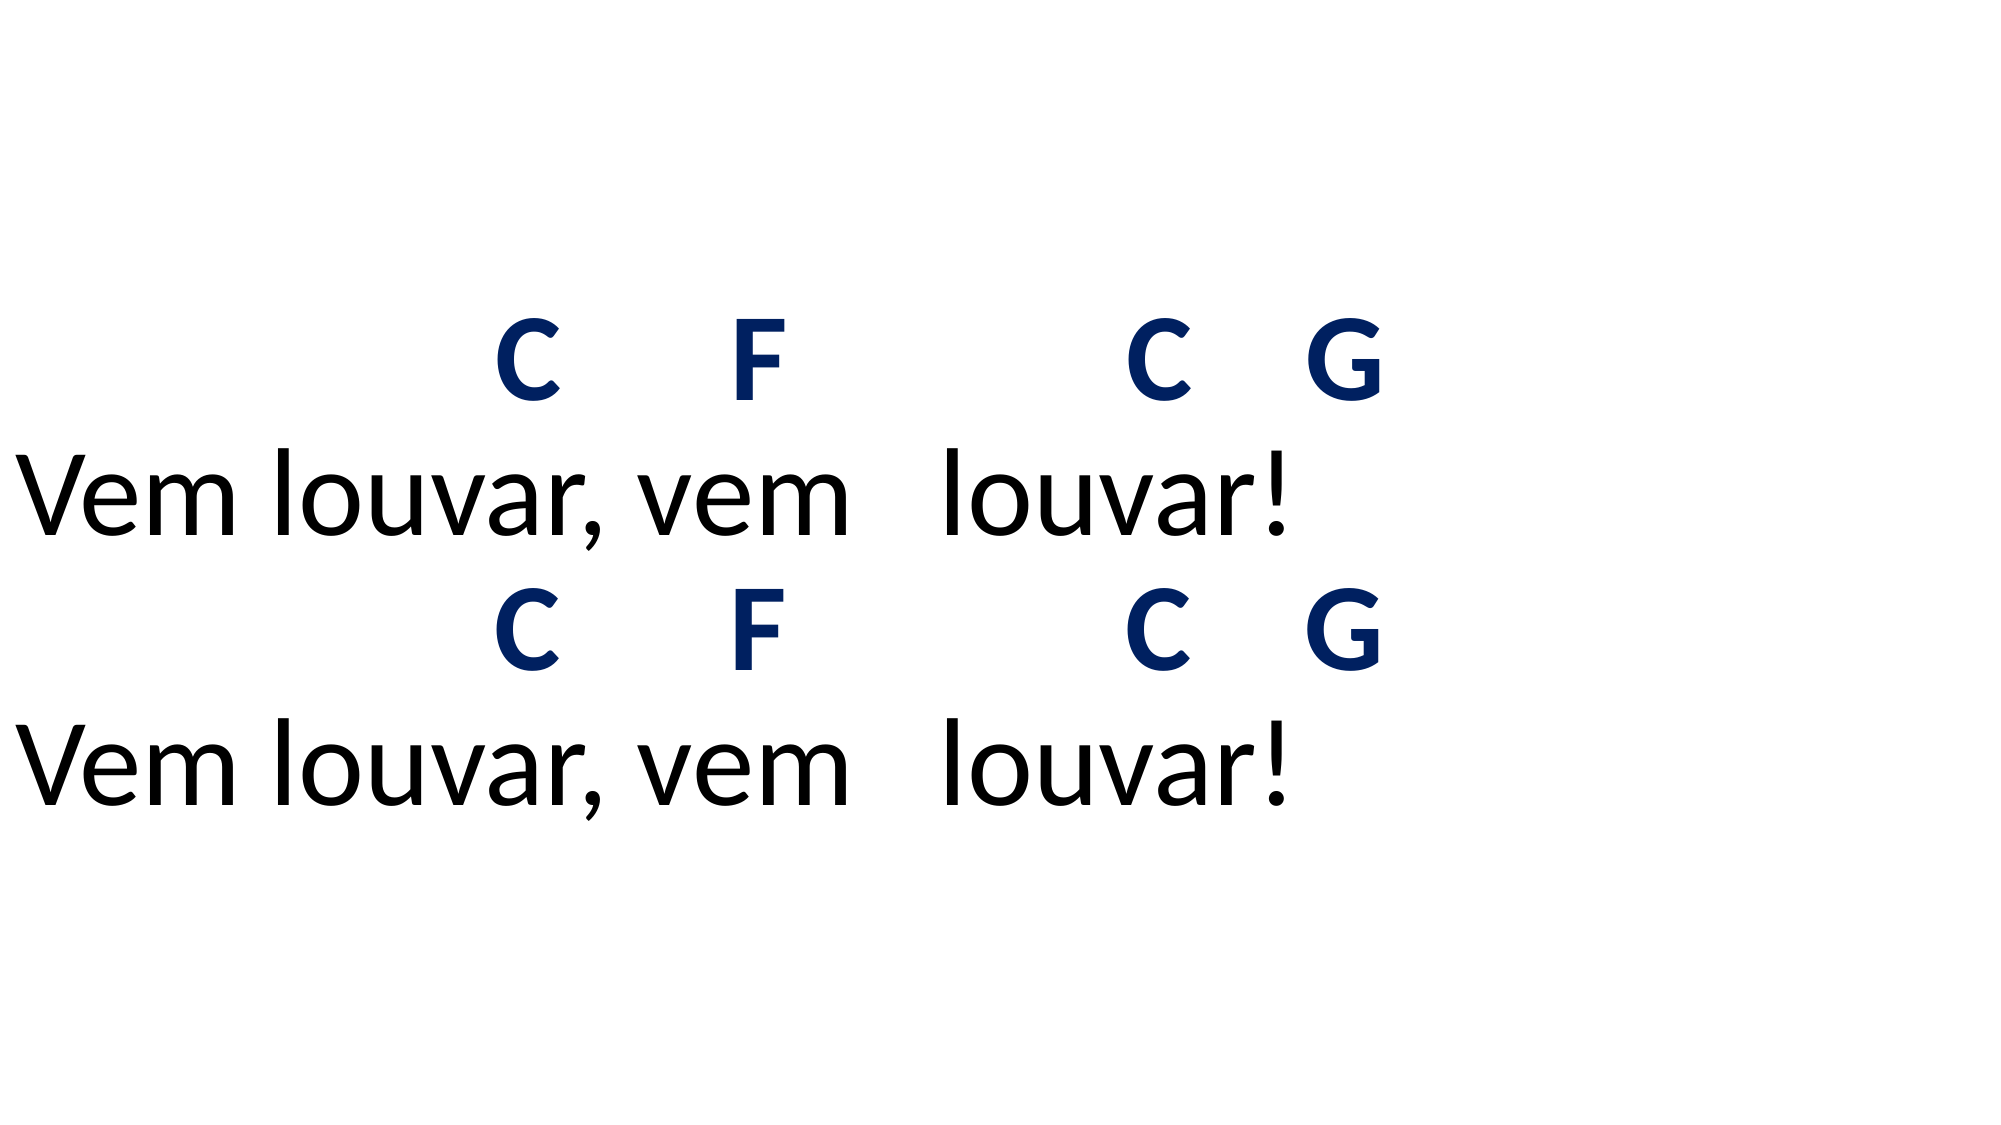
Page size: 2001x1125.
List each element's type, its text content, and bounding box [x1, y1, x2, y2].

title C F C G Vem louvar, vem louvar! C F C G Vem louvar, vem louvar! [0, 0, 2000, 1125]
